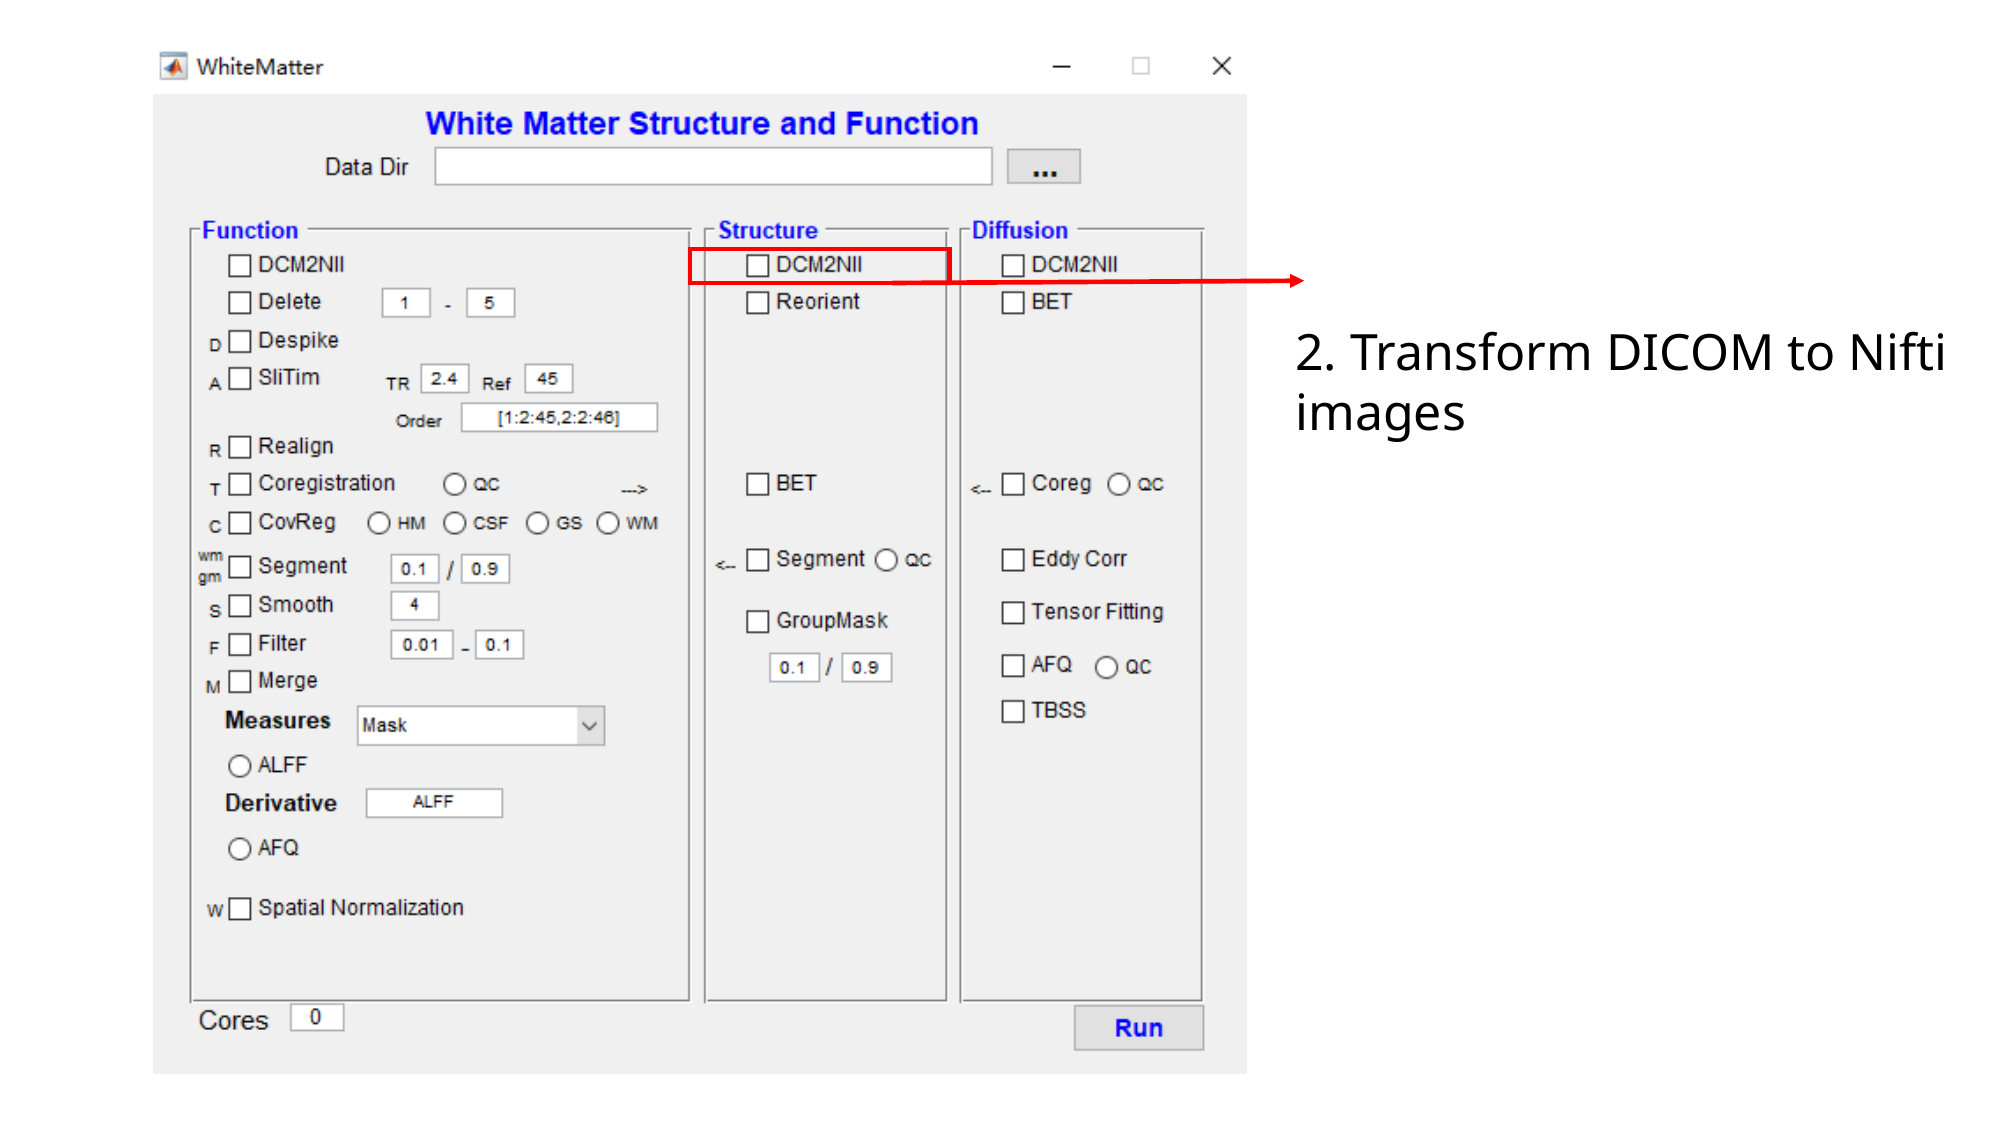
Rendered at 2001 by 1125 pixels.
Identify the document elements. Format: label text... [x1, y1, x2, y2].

text_box 2. Transform DICOM to Nifti images [1280, 313, 1980, 448]
picture [153, 45, 1247, 1074]
